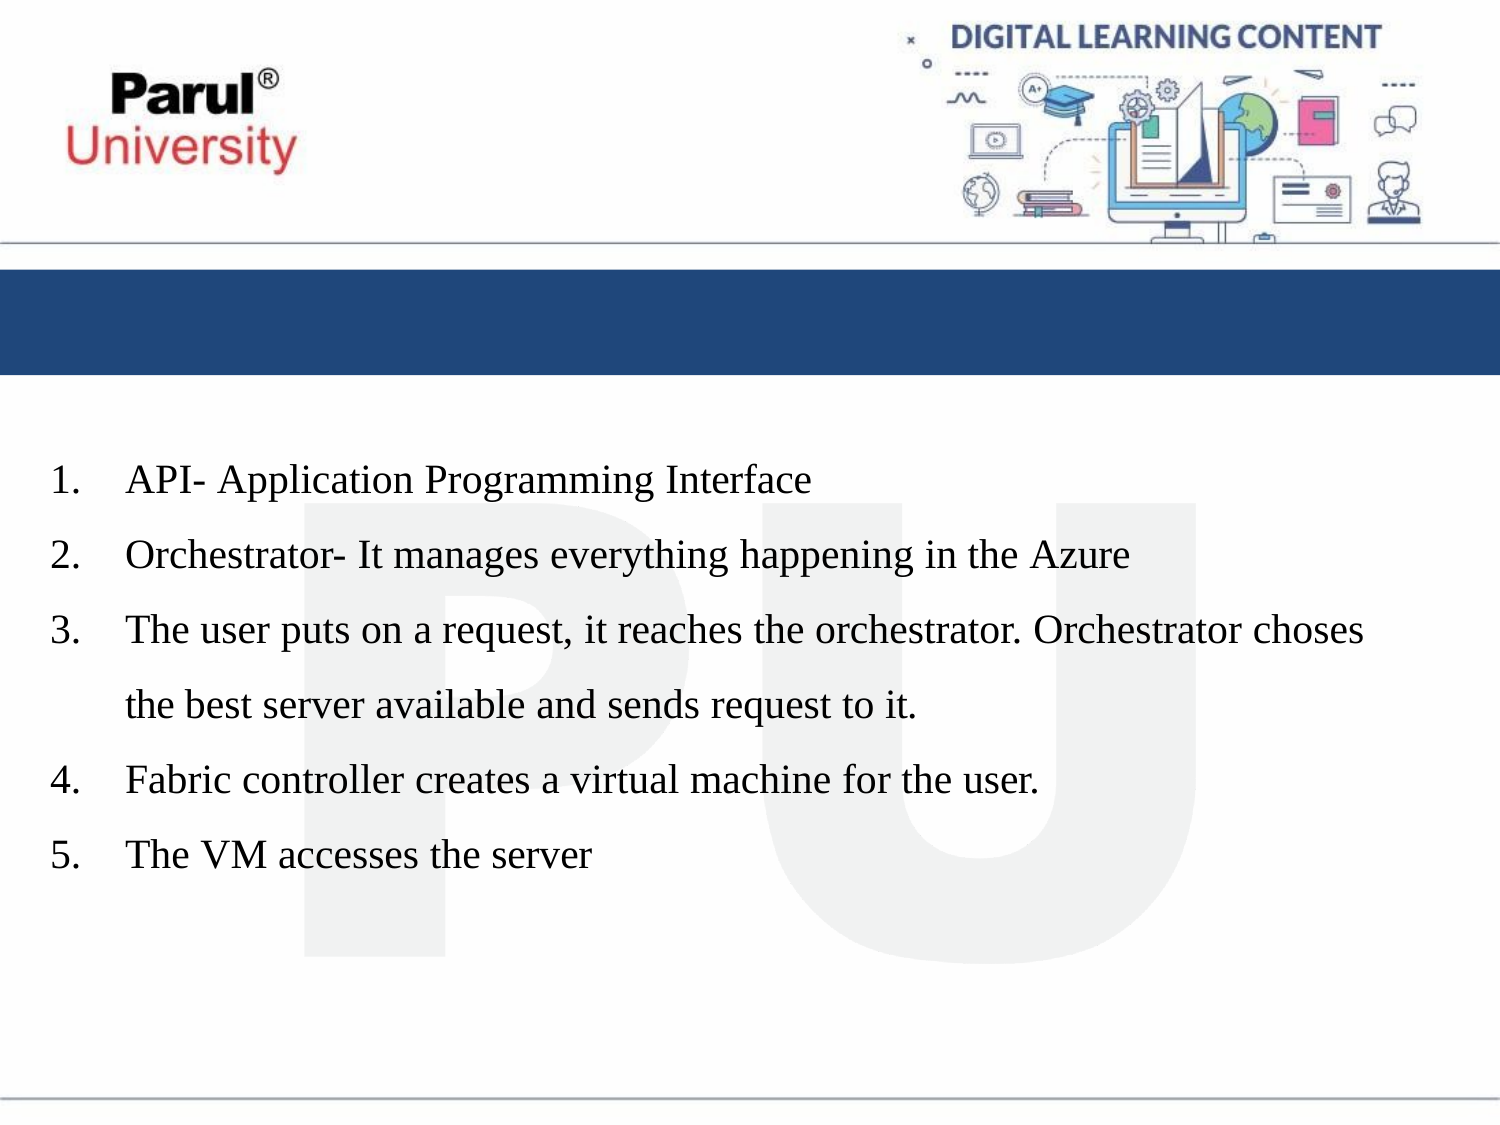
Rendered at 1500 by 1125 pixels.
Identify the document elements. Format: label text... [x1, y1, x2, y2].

text_box API- Application Programming Interface Orchestrator- It manages everything happening in the Azure The user puts on a request, it reaches the orchestrator. Orchestrator choses the best server available and sends request to it. Fabric controller creates a virtual machine for the user. The VM accesses the server [47, 425, 1423, 878]
picture [0, 376, 1500, 1125]
picture [0, 0, 1500, 269]
